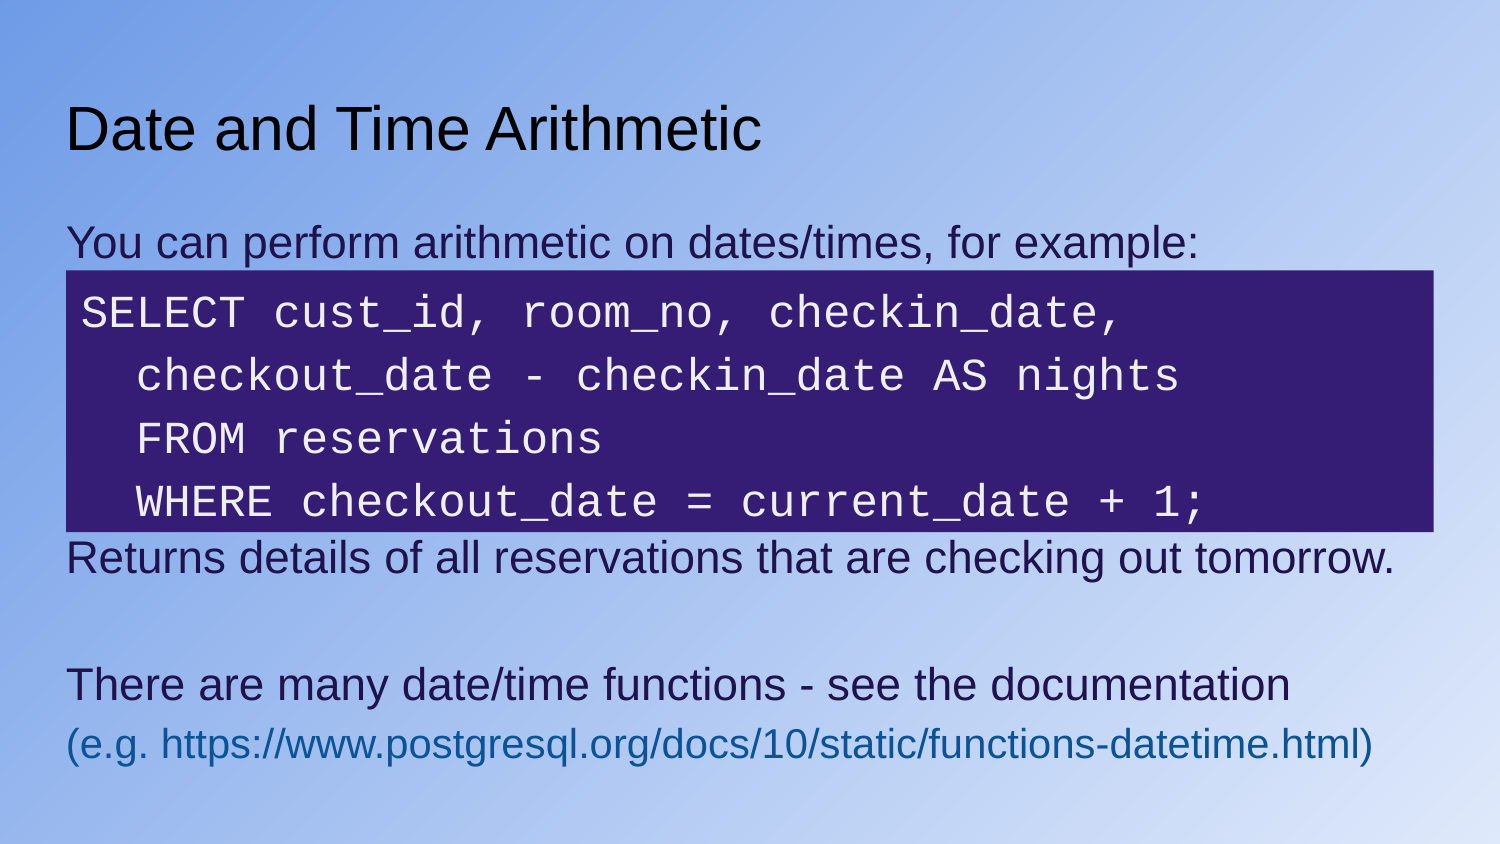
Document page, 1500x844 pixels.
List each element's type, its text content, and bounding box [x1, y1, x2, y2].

text_box You can perform arithmetic on dates/times, for example: Returns details of all reservations that are checking out tomorrow. There are many date/time functions - see the documentation (e.g. https://www.postgresql.org/docs/10/static/functions-datetime.html) [51, 189, 1449, 750]
text_box Date and Time Arithmetic [51, 72, 1449, 167]
text_box SELECT cust_id, room_no, checkin_date, checkout_date - checkin_date AS nights FROM reservations WHERE checkout_date = current_date + 1; [66, 270, 1434, 533]
